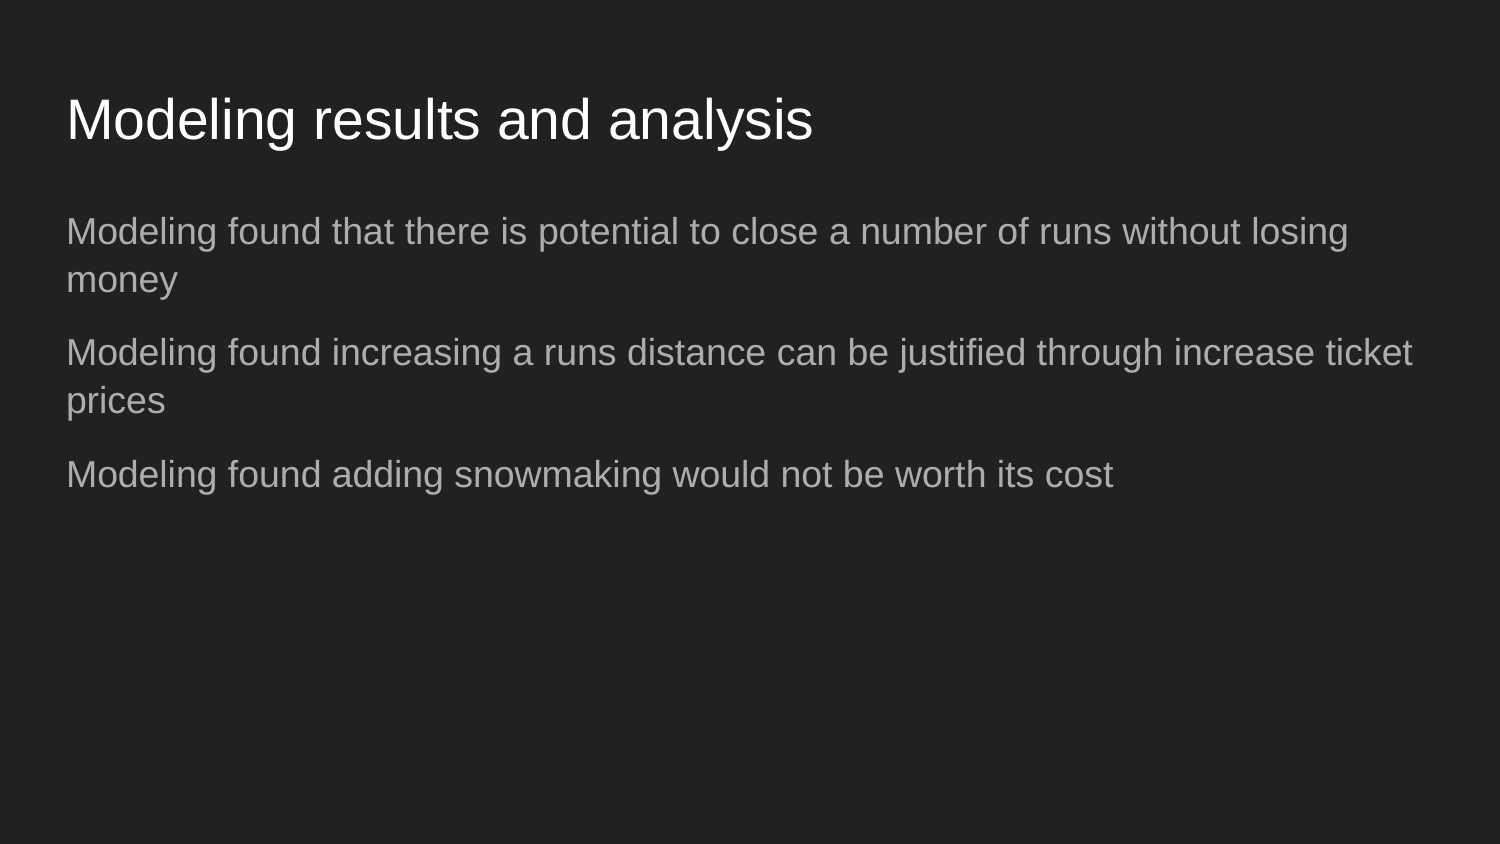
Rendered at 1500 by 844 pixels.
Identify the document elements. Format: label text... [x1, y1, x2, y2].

title Modeling results and analysis [51, 72, 1449, 167]
list Modeling found that there is potential to close a number of runs without losing money Modeling found increasing a runs distance can be justified through increase ticket prices Modeling found adding snowmaking would not be worth its cost [51, 189, 1449, 750]
